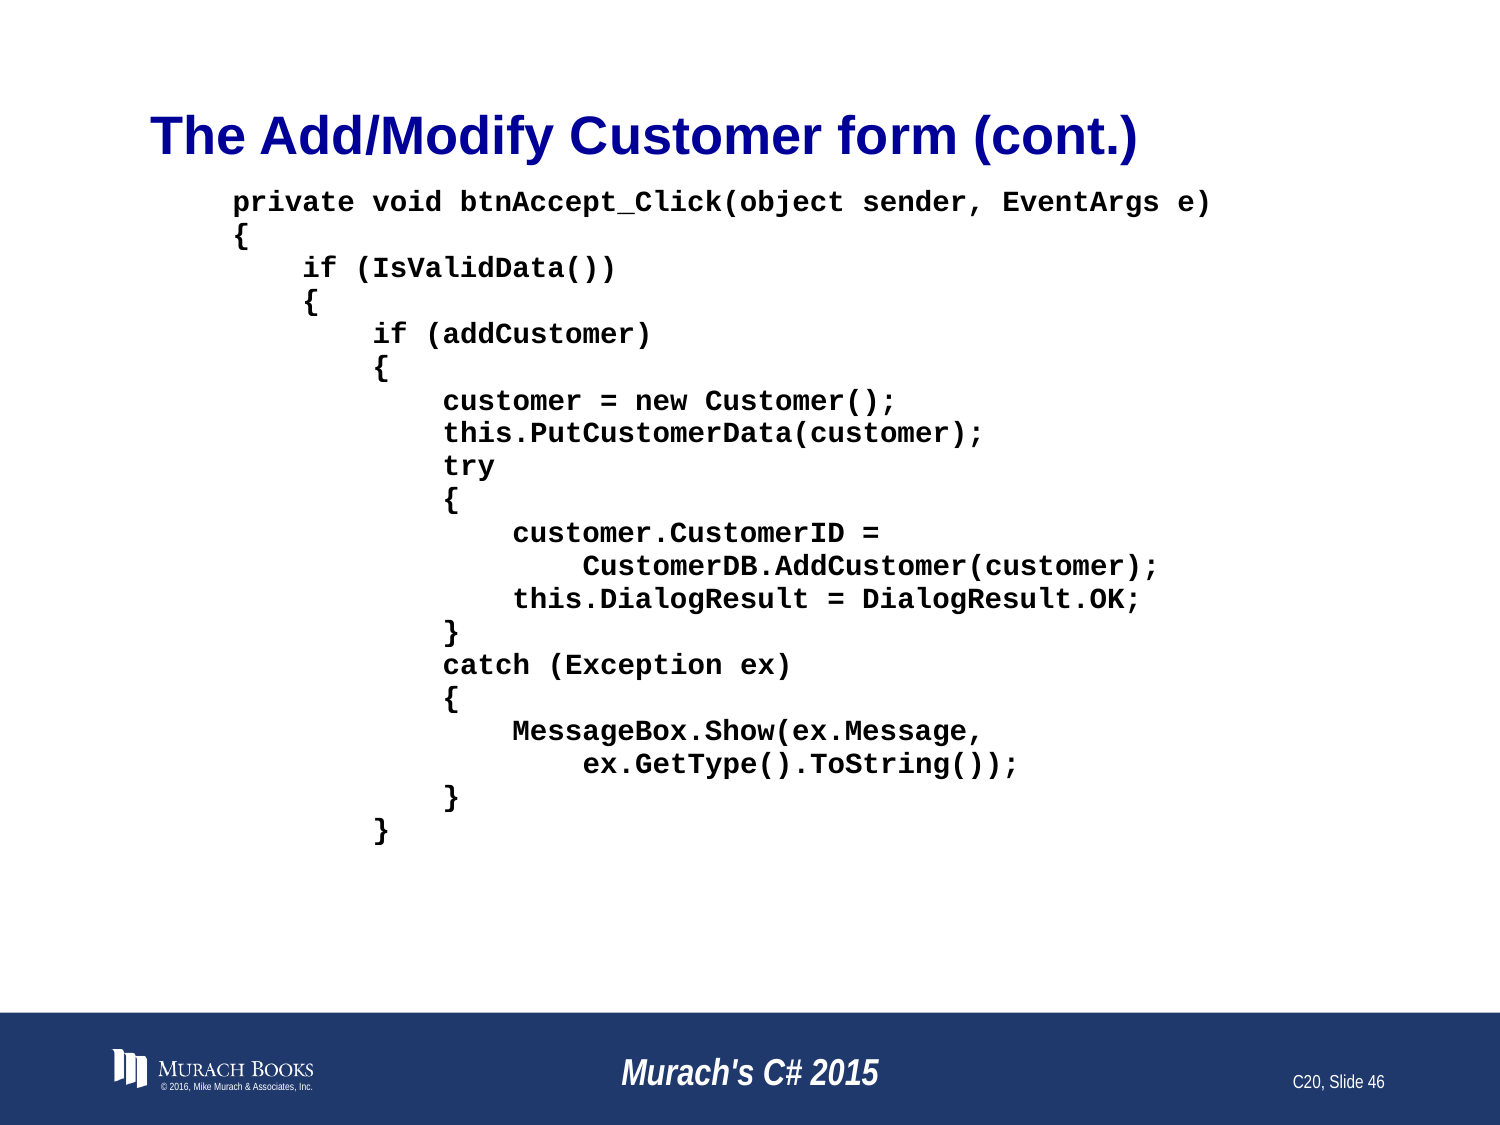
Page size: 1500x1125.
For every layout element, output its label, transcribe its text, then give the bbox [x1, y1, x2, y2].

footer © 2016, Mike Murach & Associates, Inc. [12, 1025, 463, 1100]
title The Add/Modify Customer form (cont.) [150, 99, 1350, 166]
slide_number C20, Slide 46 [1087, 1025, 1400, 1100]
slide_number Murach's C# 2015 [463, 1025, 1050, 1100]
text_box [162, 187, 1361, 855]
